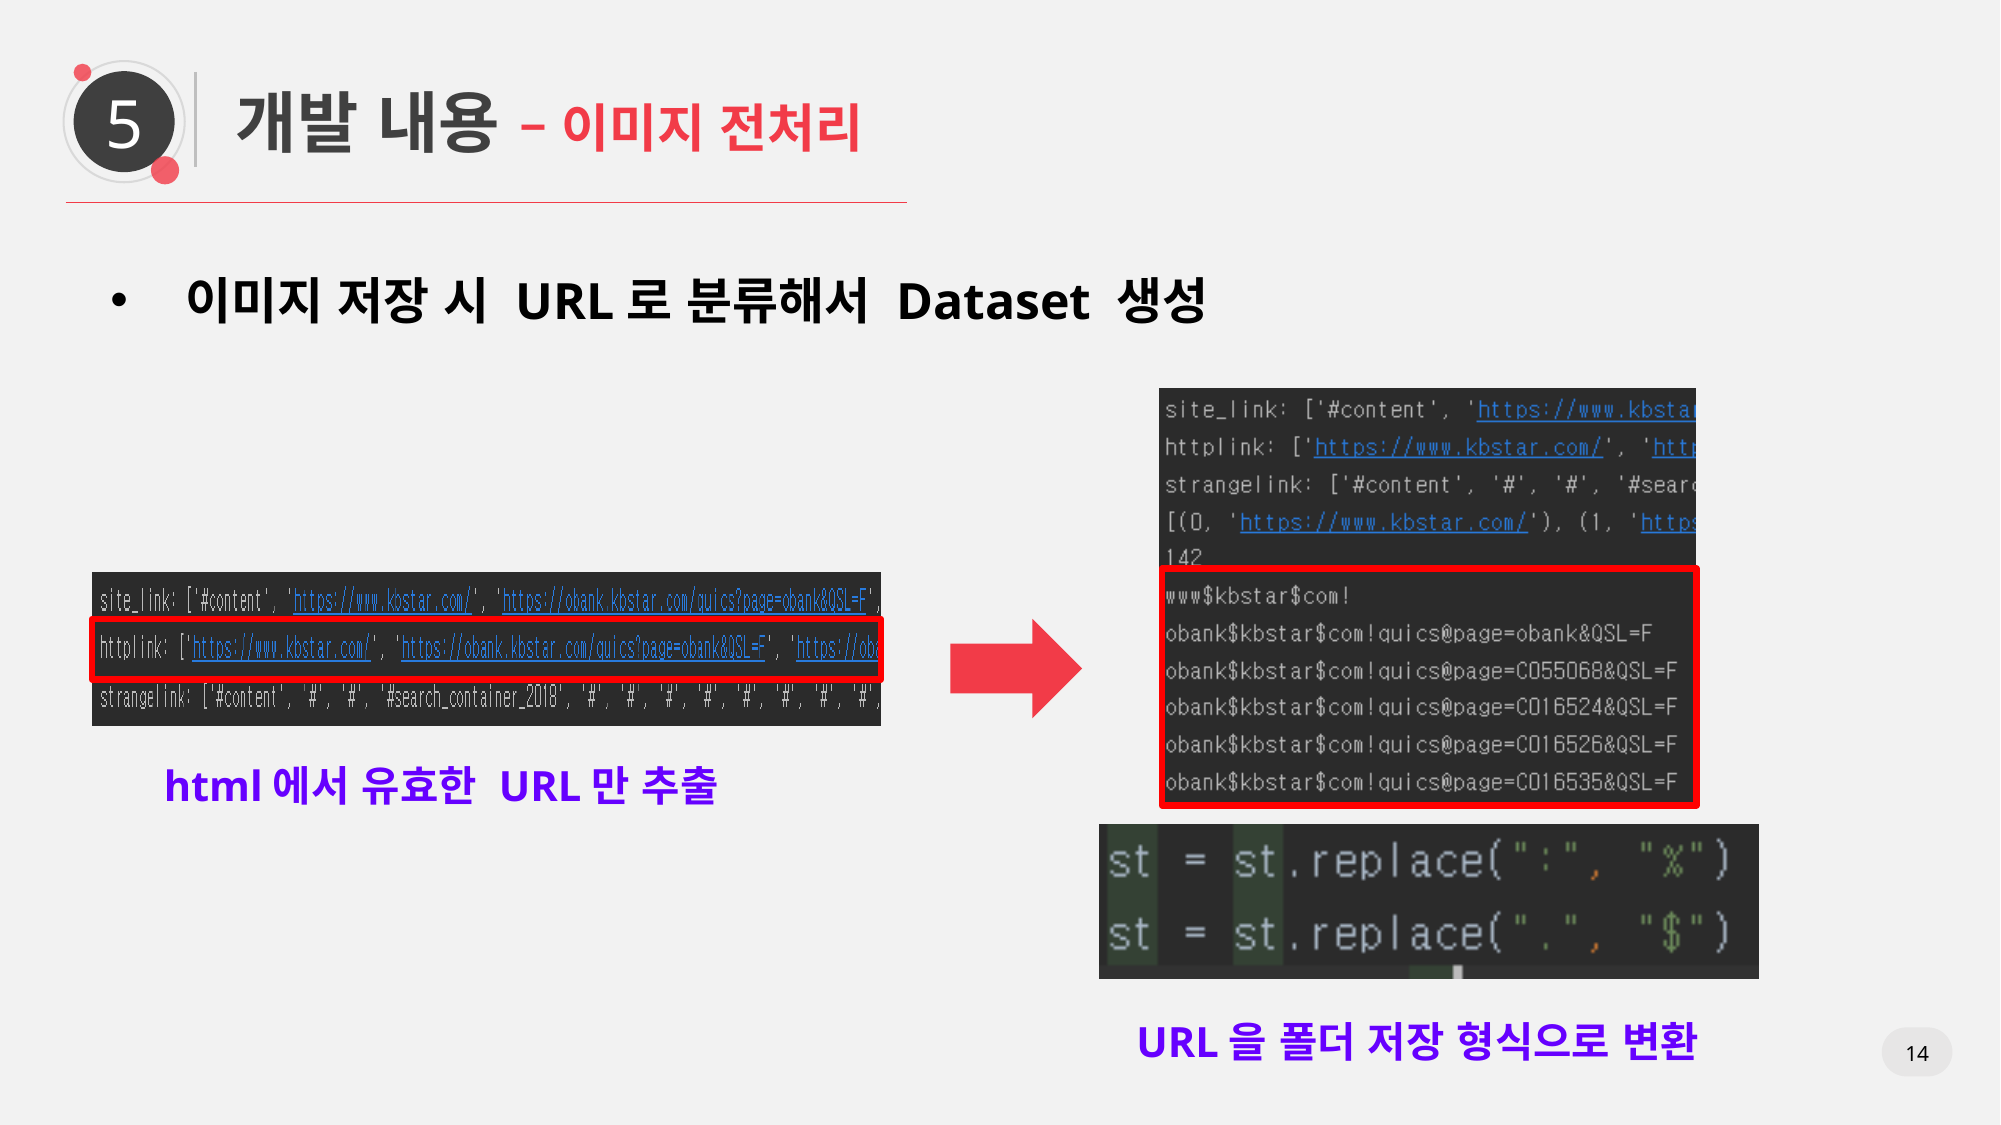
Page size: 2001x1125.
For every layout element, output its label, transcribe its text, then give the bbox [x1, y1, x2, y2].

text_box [91, 572, 881, 726]
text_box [1159, 388, 1697, 806]
text_box URL을 폴더 저장 형식으로 변환 [1121, 1008, 1807, 1123]
text_box html에서 유효한 URL만 추출 [148, 752, 751, 818]
picture [1099, 824, 1759, 979]
slide_number 14 [1881, 1040, 1953, 1105]
text_box [949, 616, 1084, 721]
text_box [63, 61, 1017, 251]
text_box 이미지 저장 시 URL로 분류해서 Dataset 생성 [95, 262, 1938, 387]
